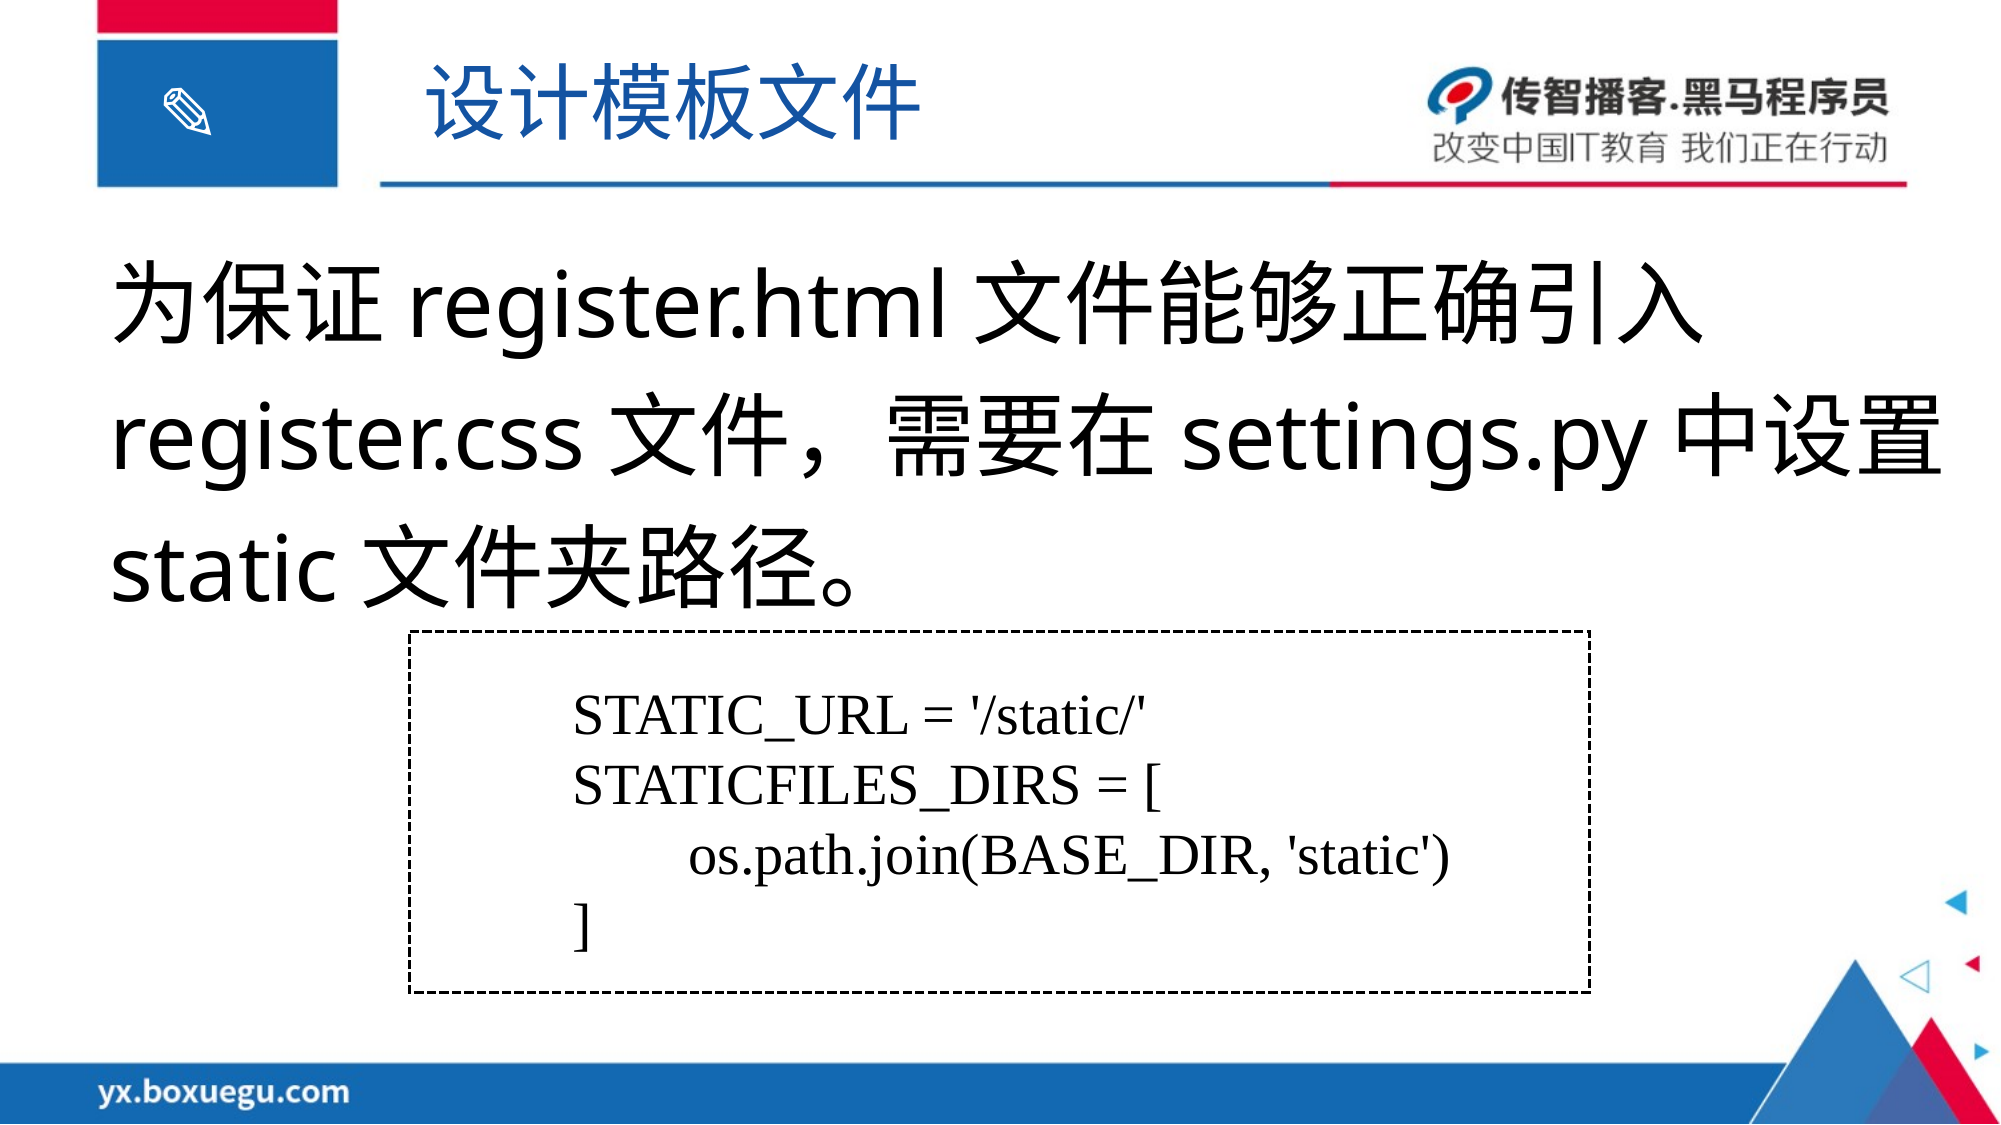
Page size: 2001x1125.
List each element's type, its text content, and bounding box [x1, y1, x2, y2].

picture [0, 0, 2000, 1124]
text_box 设计模板文件 [409, 43, 1292, 158]
text_box STATIC_URL = '/static/' STATICFILES_DIRS = [ os.path.join(BASE_DIR, 'static') ] [557, 669, 1469, 964]
text_box [409, 631, 1590, 993]
text_box 为保证register.html文件能够正确引入register.css文件，需要在settings.py中设置static文件夹路径。 [94, 216, 1967, 628]
